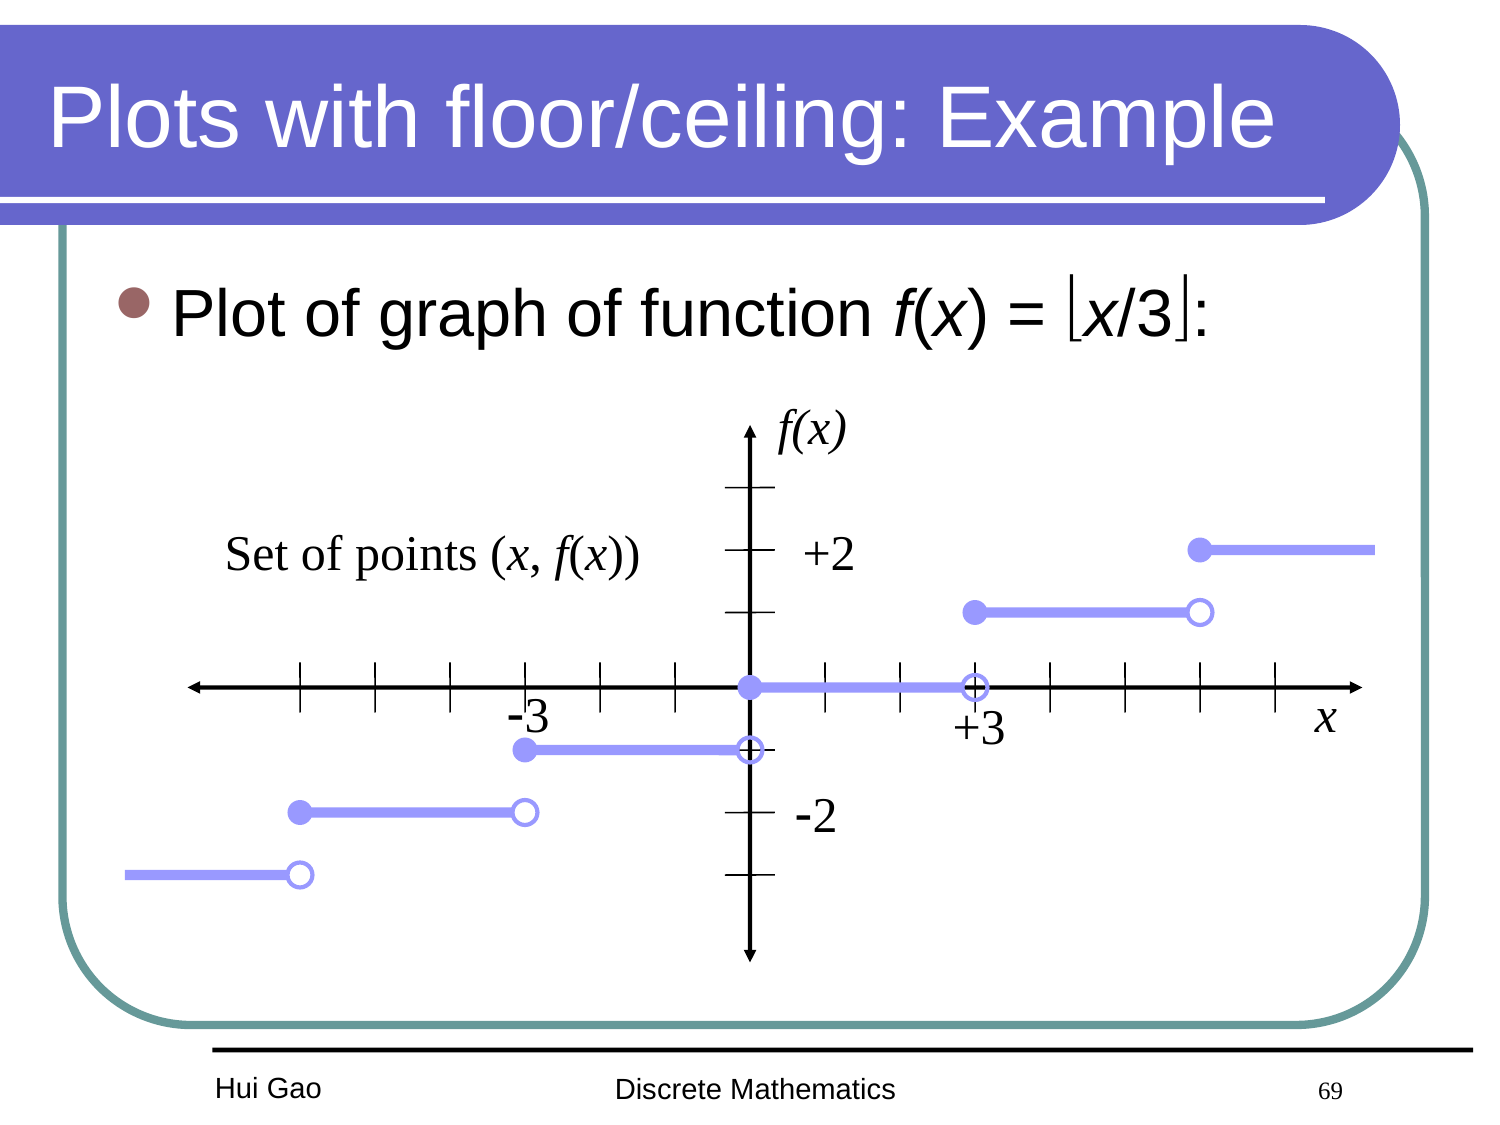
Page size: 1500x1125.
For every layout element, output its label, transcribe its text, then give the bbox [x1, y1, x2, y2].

text_box [1187, 537, 1213, 563]
title Plots with floor/ceiling: Example [31, 37, 1348, 188]
text_box +2 [787, 512, 871, 588]
text_box [287, 862, 313, 888]
text_box [287, 800, 313, 826]
text_box 2 [781, 775, 853, 850]
text_box [512, 750, 538, 763]
text_box +3 [937, 687, 1021, 763]
text_box [1187, 600, 1213, 625]
text_box x [1300, 675, 1353, 750]
text_box [737, 675, 763, 700]
text_box [743, 875, 757, 963]
text_box f(x) [762, 387, 862, 463]
text_box Set of points (x, f(x)) [209, 512, 656, 588]
text_box [743, 424, 757, 487]
text_box [515, 803, 534, 822]
text_box [1353, 682, 1363, 693]
text_box [962, 675, 988, 687]
list Plot of graph of function f(x) = x/3: [99, 262, 1401, 988]
text_box [737, 737, 763, 763]
text_box 3 [492, 675, 565, 750]
text_box [187, 681, 300, 694]
text_box [962, 600, 988, 625]
